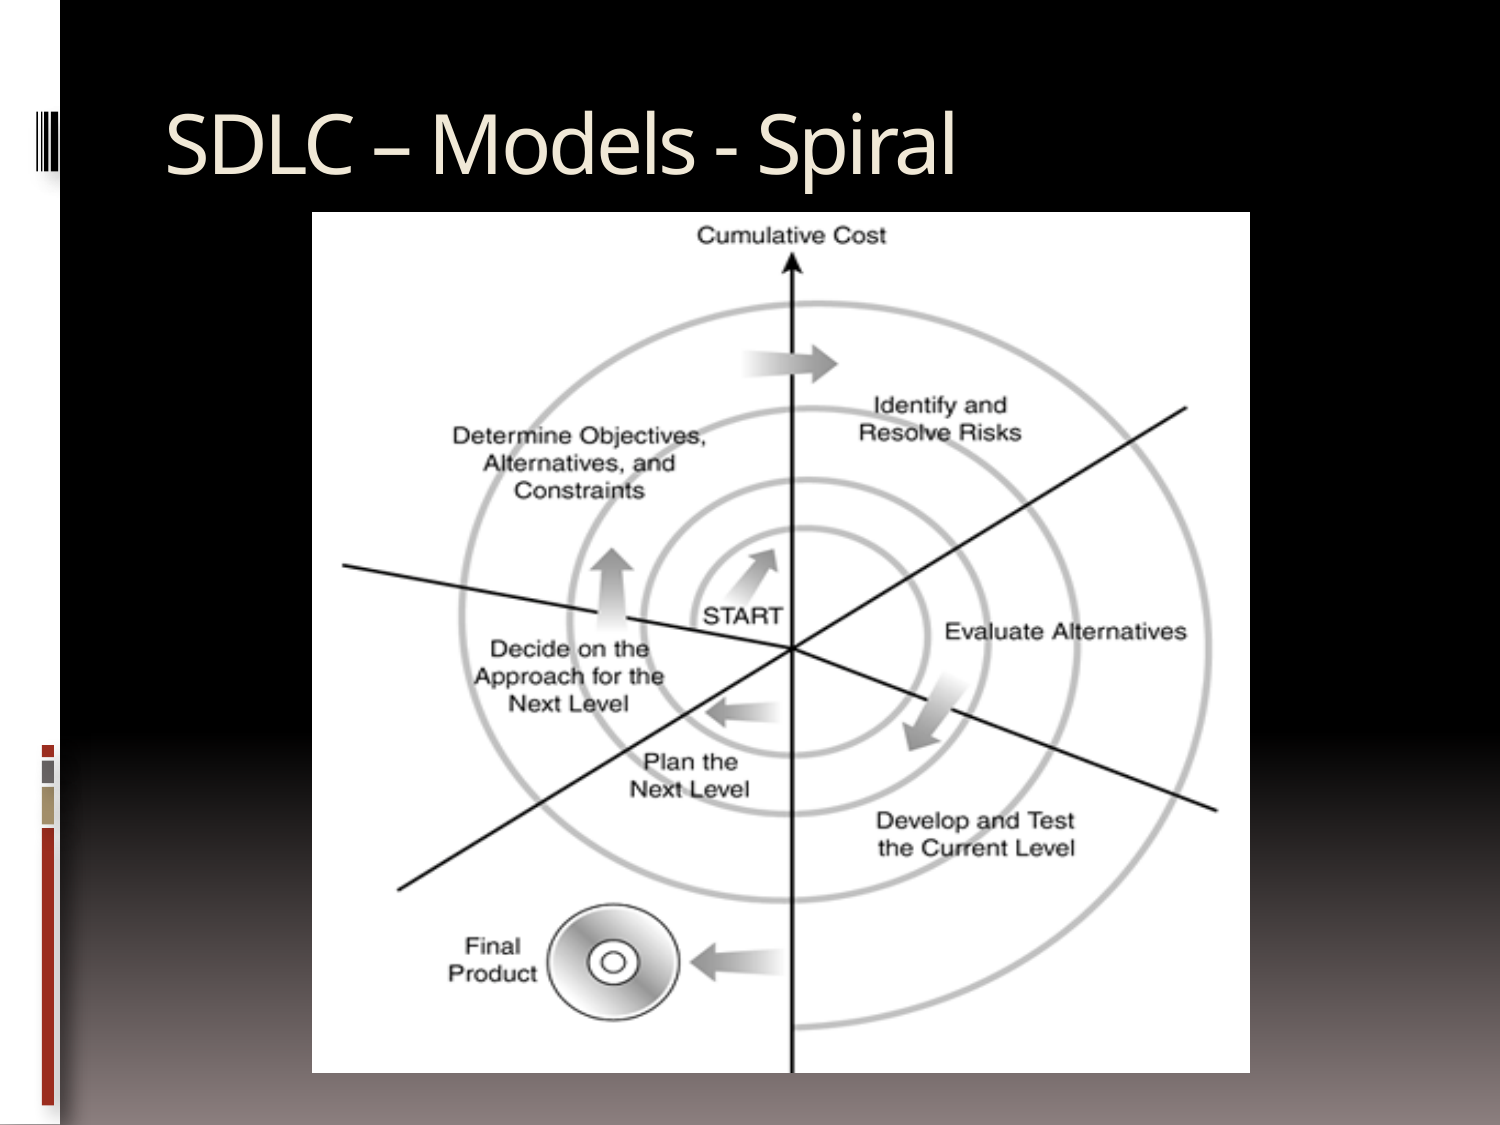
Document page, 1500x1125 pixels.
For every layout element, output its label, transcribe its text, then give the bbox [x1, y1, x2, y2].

title SDLC – Models - Spiral [150, 83, 1425, 234]
picture [312, 212, 1251, 1073]
